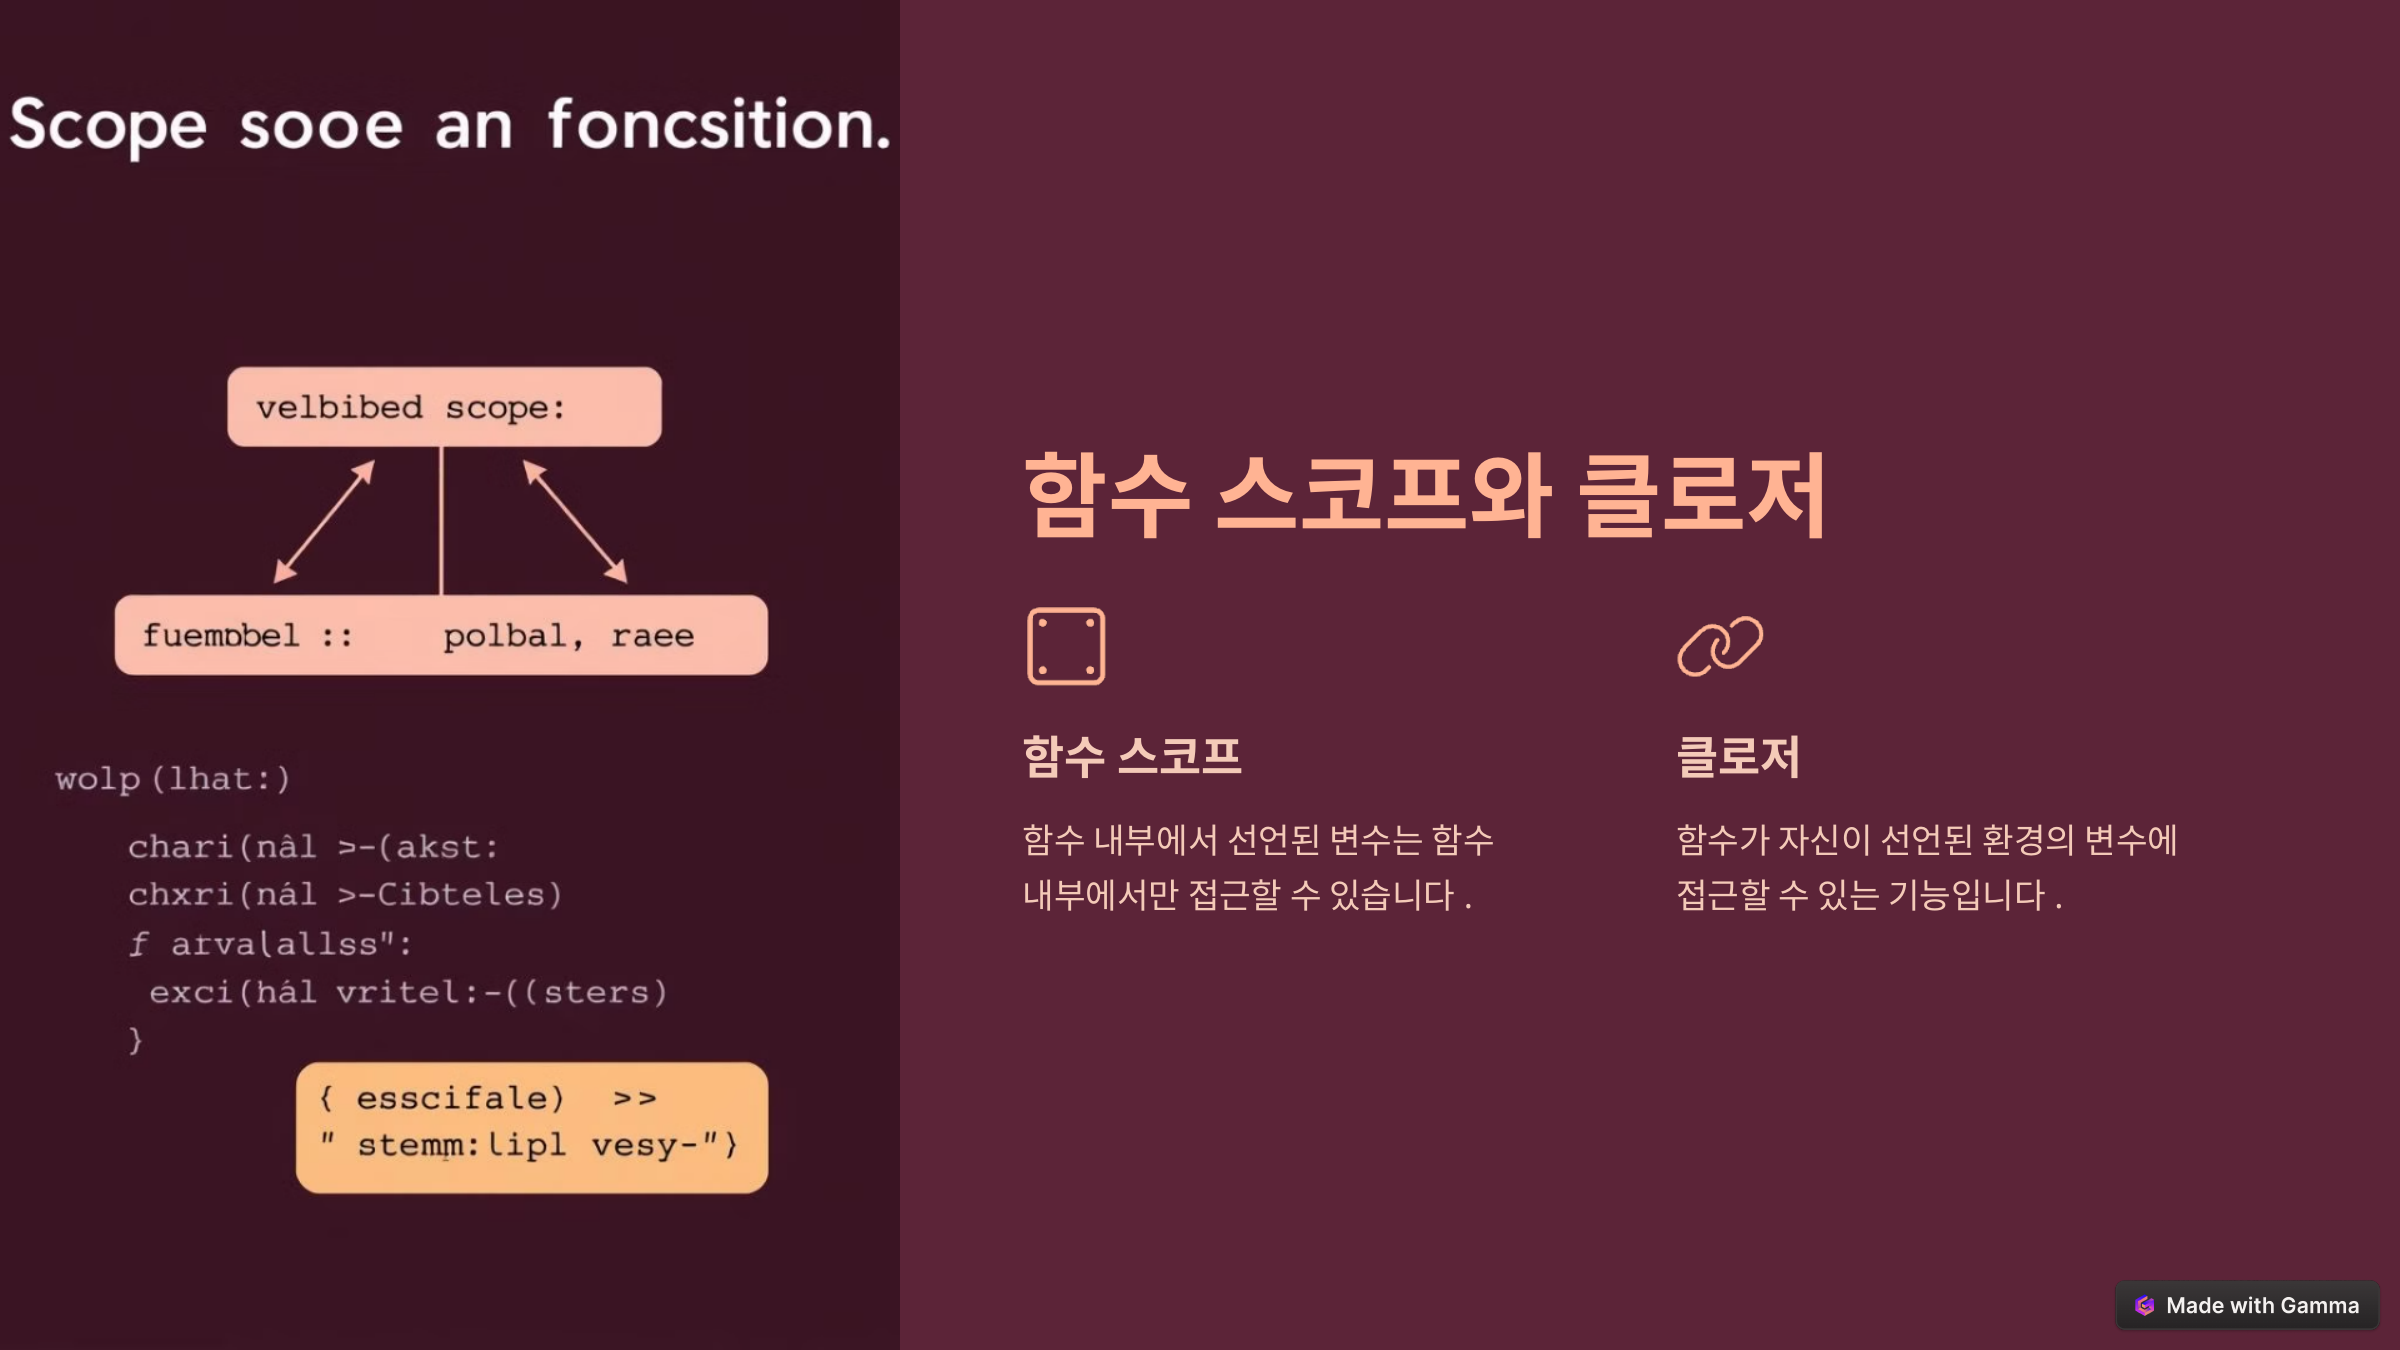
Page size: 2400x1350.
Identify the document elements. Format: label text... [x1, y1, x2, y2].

picture [2106, 1271, 2389, 1339]
picture [0, 0, 900, 1350]
text_box 함수가 자신이 선언된 환경의 변수에 접근할 수 있는 기능입니다. [1676, 804, 2278, 918]
text_box 함수 내부에서 선언된 변수는 함수 내부에서만 접근할 수 있습니다. [1022, 804, 1624, 918]
text_box 함수 스코프와 클로저 [1022, 432, 1960, 550]
text_box 클로저 [1676, 725, 2145, 784]
picture [1676, 602, 1765, 691]
text_box 함수 스코프 [1022, 725, 1492, 784]
picture [1022, 602, 1111, 691]
